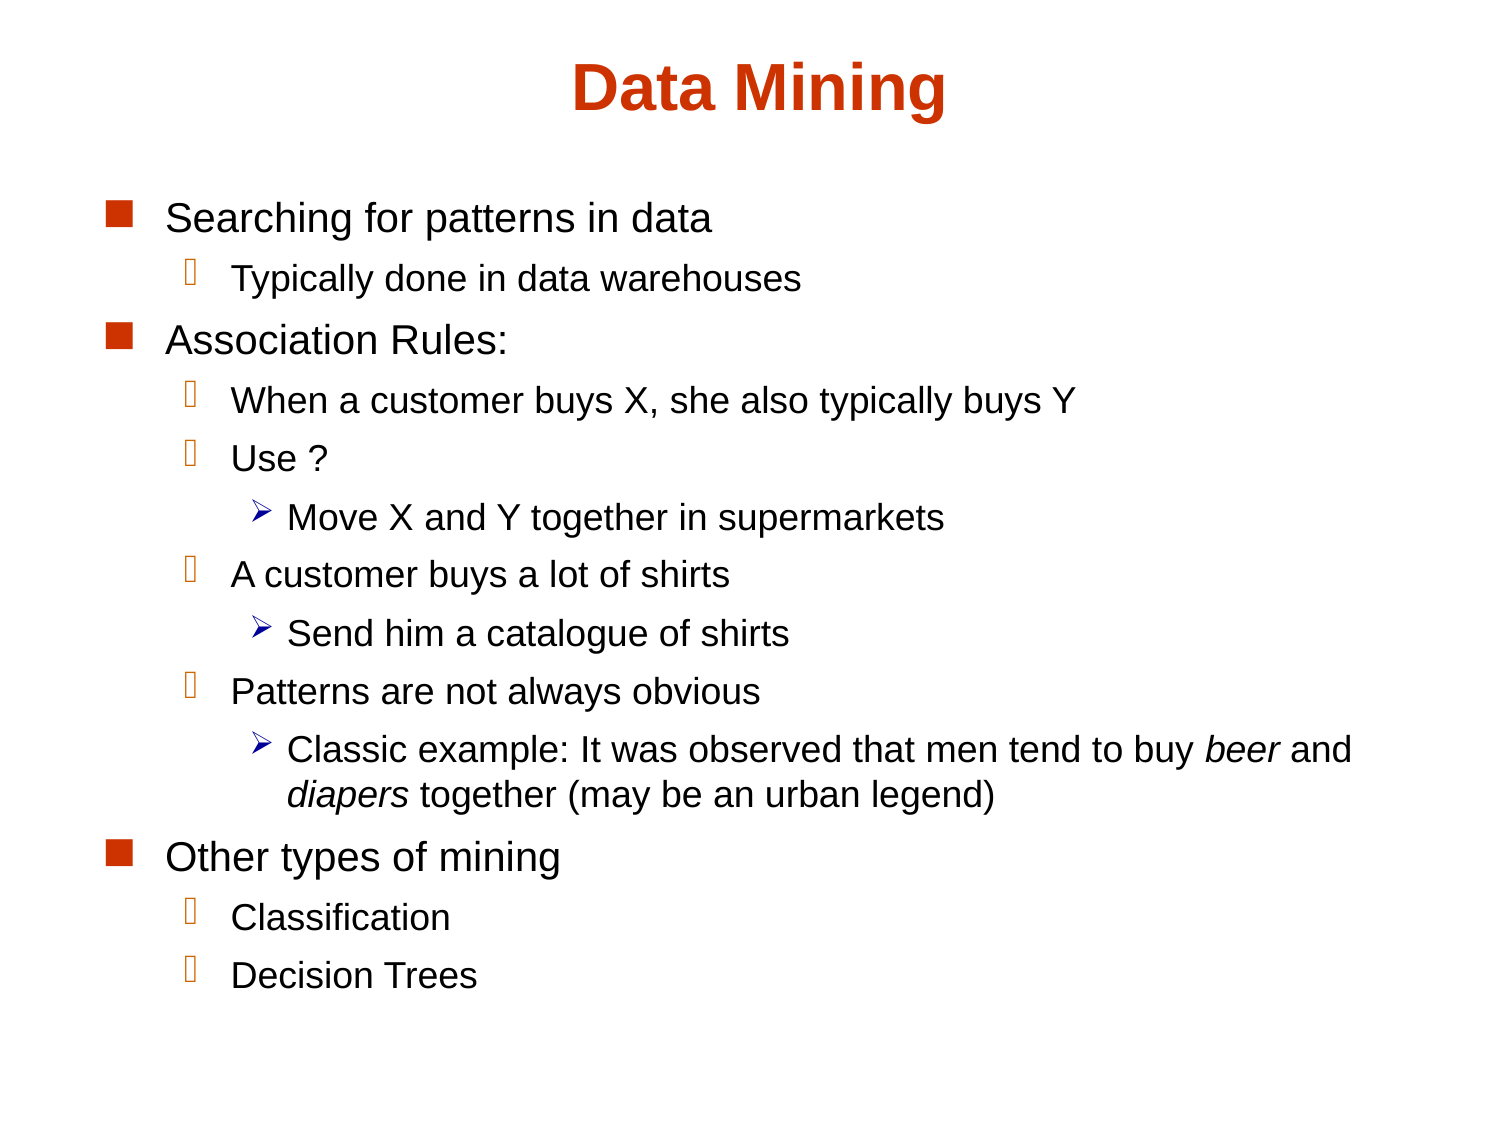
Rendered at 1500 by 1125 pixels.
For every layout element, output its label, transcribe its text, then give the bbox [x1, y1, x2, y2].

title Data Mining [97, 30, 1423, 132]
list Searching for patterns in data Typically done in data warehouses Association Rules: When a customer buys X, she also typically buys Y Use ? Move X and Y together in supermarkets A customer buys a lot of shirts Send him a catalogue of shirts Patterns are not always obvious Classic example: It was observed that men tend to buy beer and diapers together (may be an urban legend) Other types of mining Classification Decision Trees [93, 182, 1382, 983]
